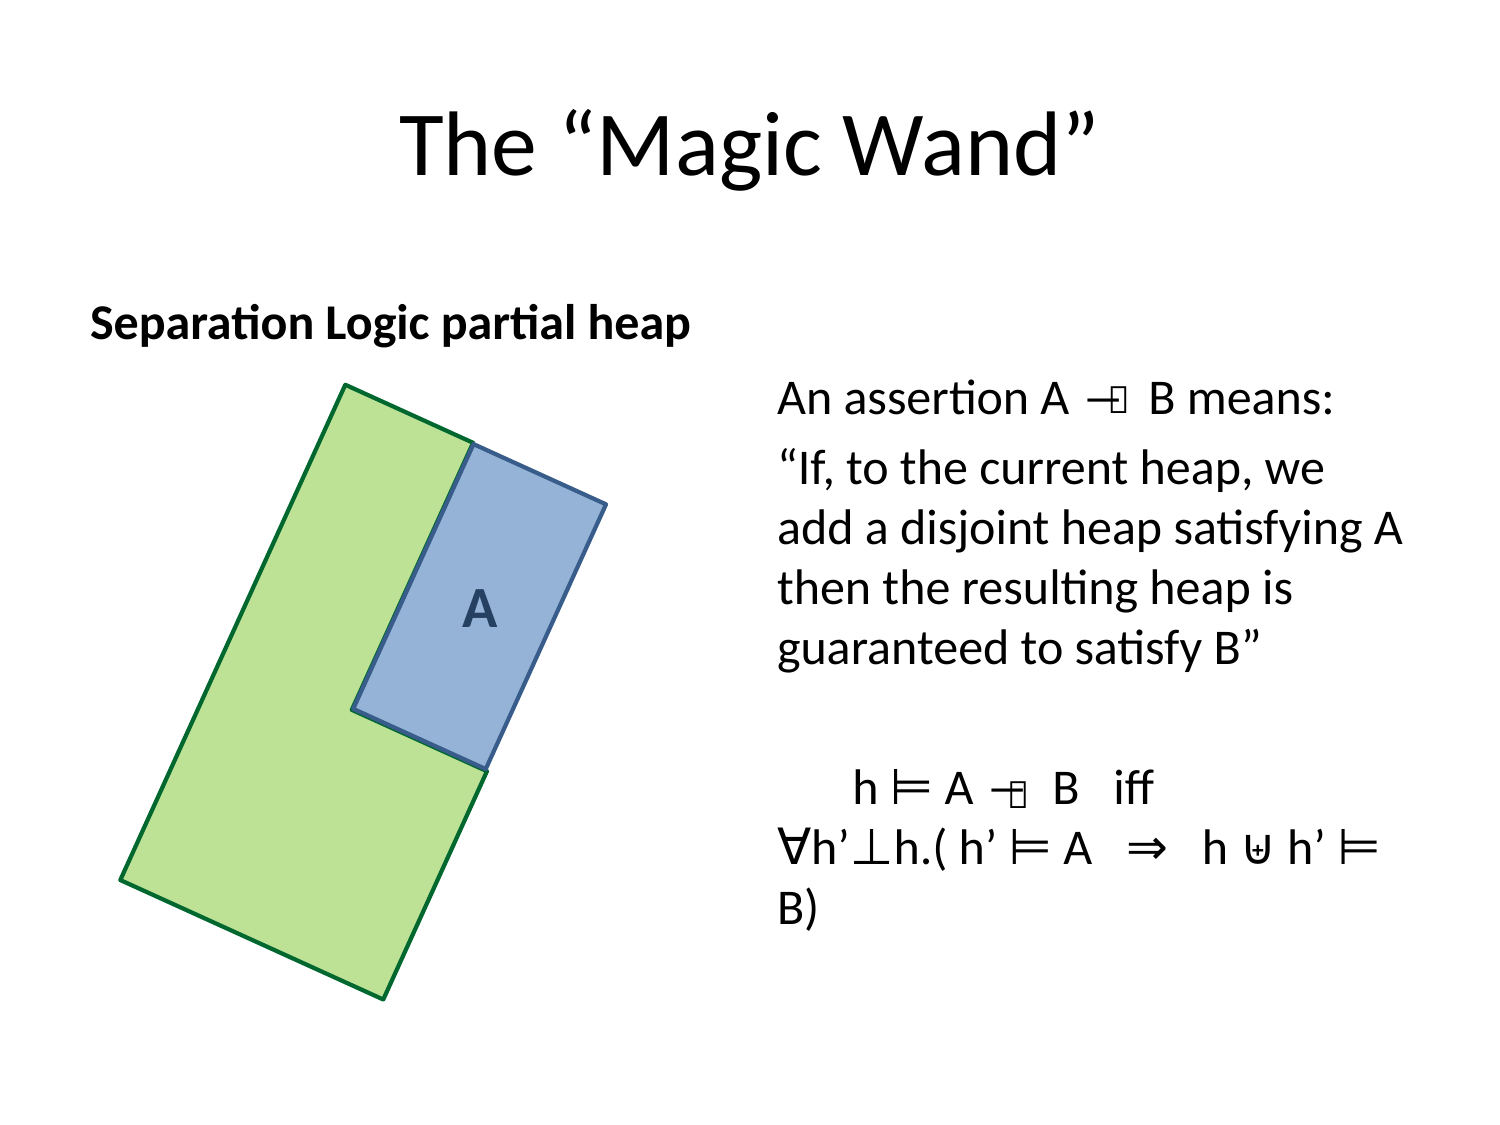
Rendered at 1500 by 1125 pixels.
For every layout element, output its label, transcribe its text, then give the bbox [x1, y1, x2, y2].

text_box [351, 442, 608, 772]
list An assertion A ― B means: “If, to the current heap, we add a disjoint heap satisfying A then the resulting heap is guaranteed to satisfy B” Or: h ⊨ A ― B iff ∀h’⊥h.( h’ ⊨ A ⇒ h ⊎ h’ ⊨ B) [761, 356, 1425, 1005]
list Separation Logic partial heap [75, 251, 738, 357]
title The “Magic Wand” [75, 45, 1425, 233]
text_box  [1092, 368, 1150, 429]
text_box [118, 382, 489, 1002]
text_box  [992, 763, 1045, 823]
text_box A [447, 562, 519, 647]
